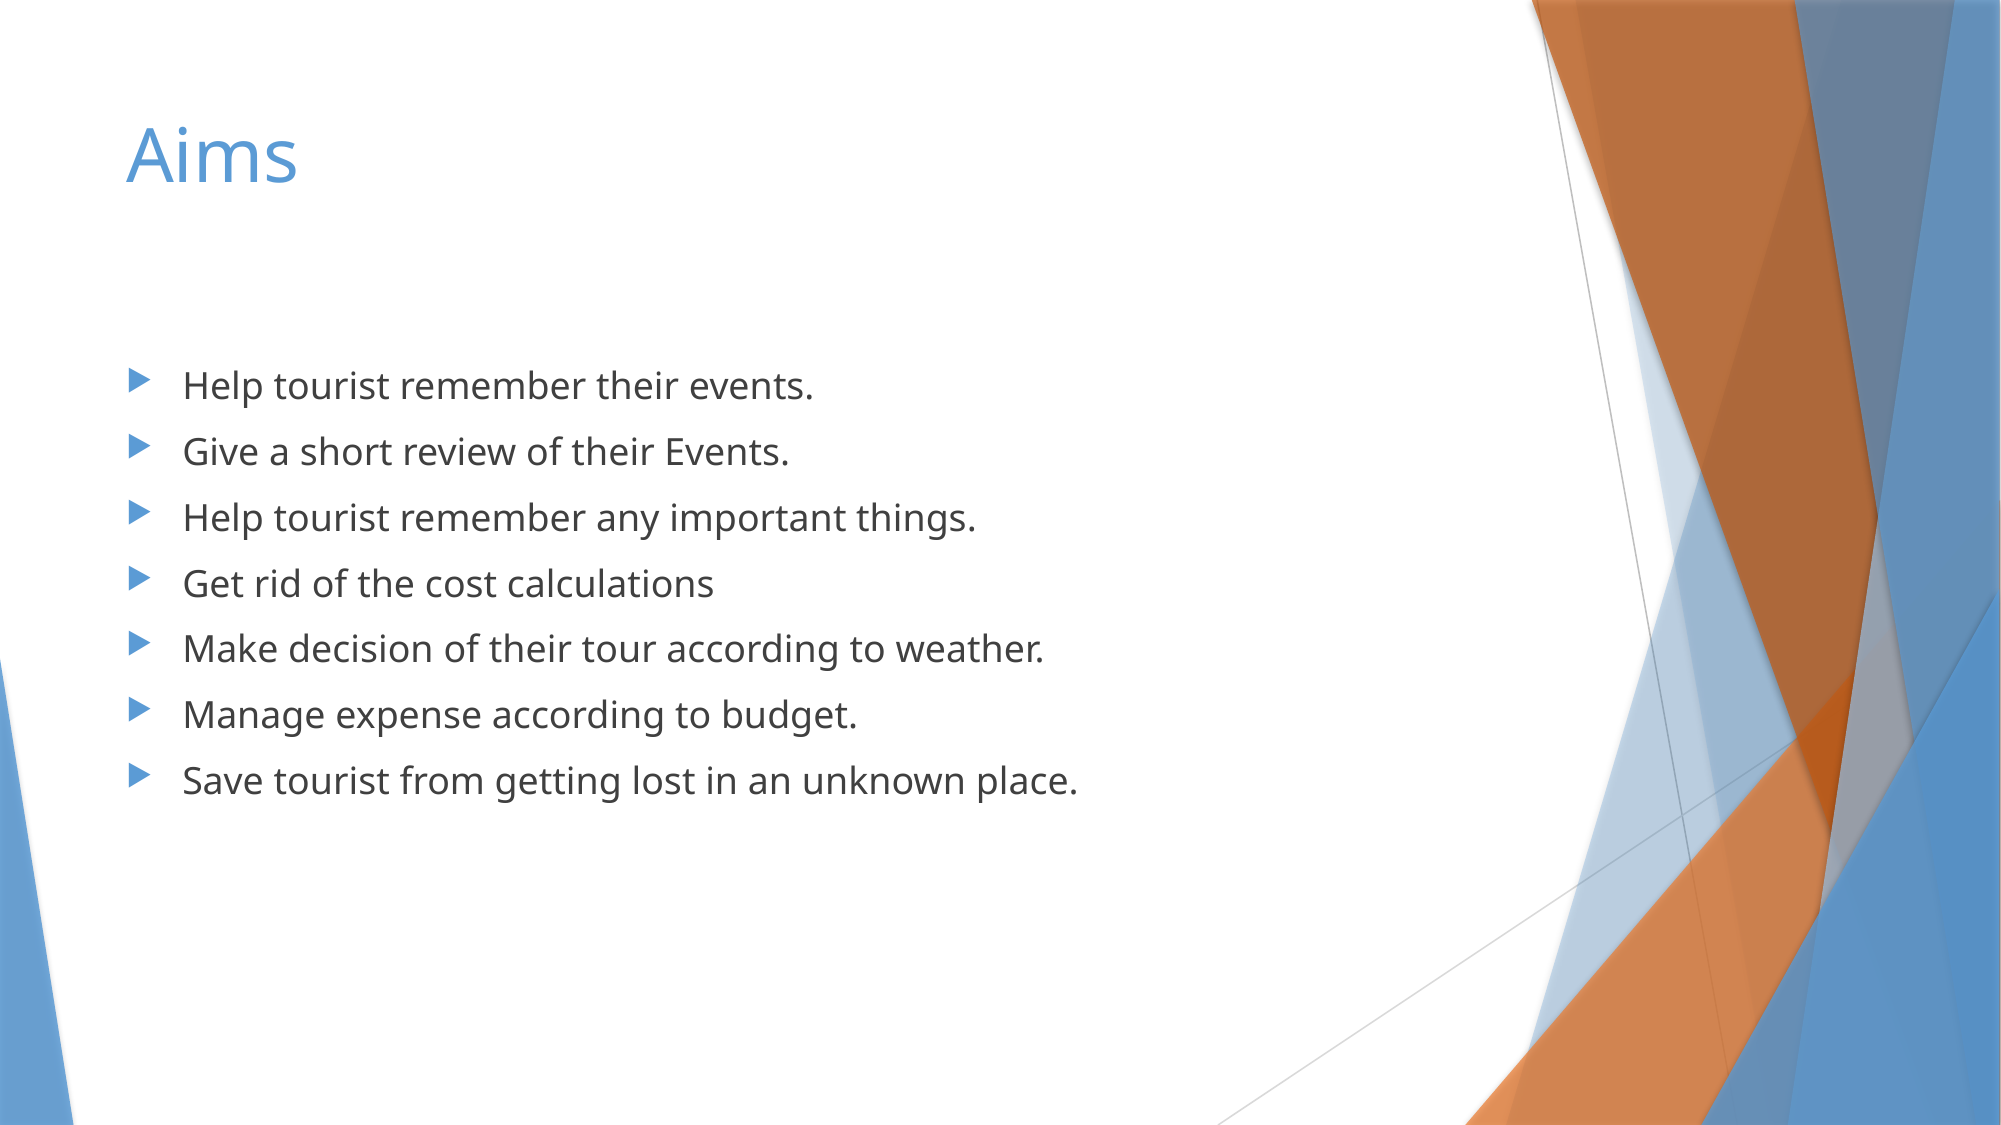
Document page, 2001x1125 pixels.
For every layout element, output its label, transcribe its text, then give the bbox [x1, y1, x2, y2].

list Help tourist remember their events. Give a short review of their Events. Help tourist remember any important things. Get rid of the cost calculations Make decision of their tour according to weather. Manage expense according to budget. Save tourist from getting lost in an unknown place. [111, 354, 1522, 992]
title Aims [111, 99, 1522, 317]
